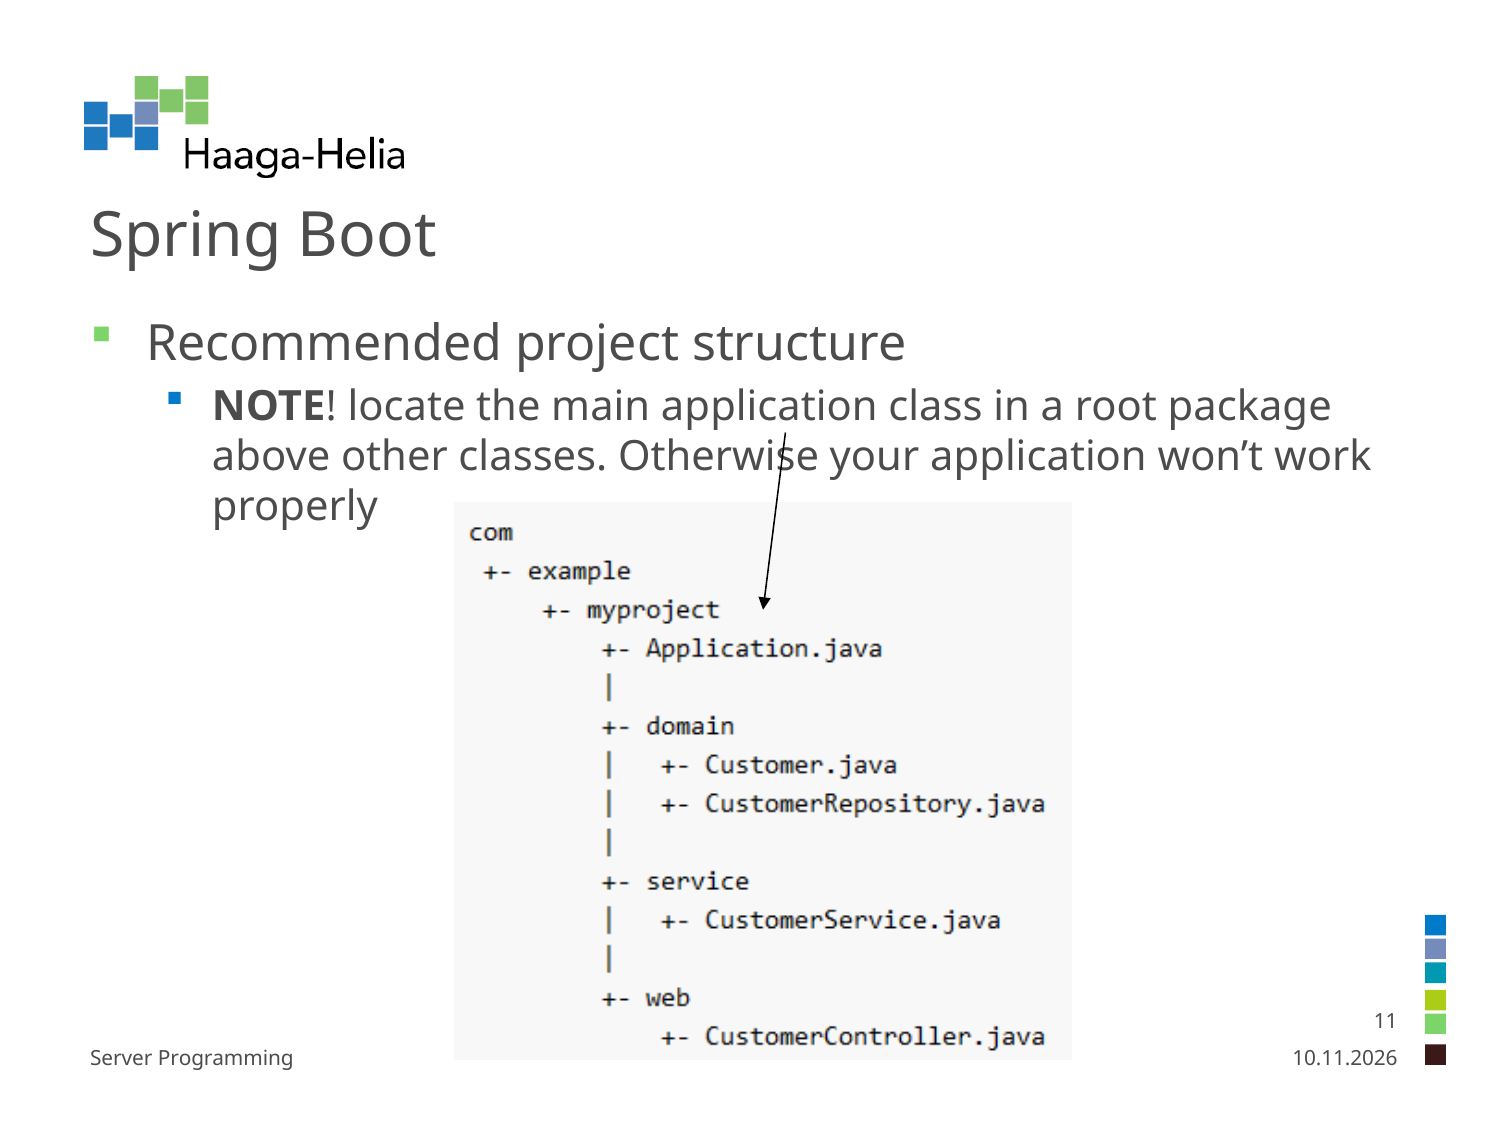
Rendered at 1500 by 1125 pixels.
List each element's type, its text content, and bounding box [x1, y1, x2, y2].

picture [454, 502, 1072, 1061]
list Recommended project structure NOTE! locate the main application class in a root package above other classes. Otherwise your application won’t work properly [75, 302, 1400, 988]
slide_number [1262, 1050, 1413, 1088]
picture [84, 76, 404, 160]
footer Server Programming [75, 1037, 475, 1078]
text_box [762, 432, 786, 610]
title Spring Boot [75, 160, 1400, 302]
slide_number 11 [1262, 999, 1413, 1050]
